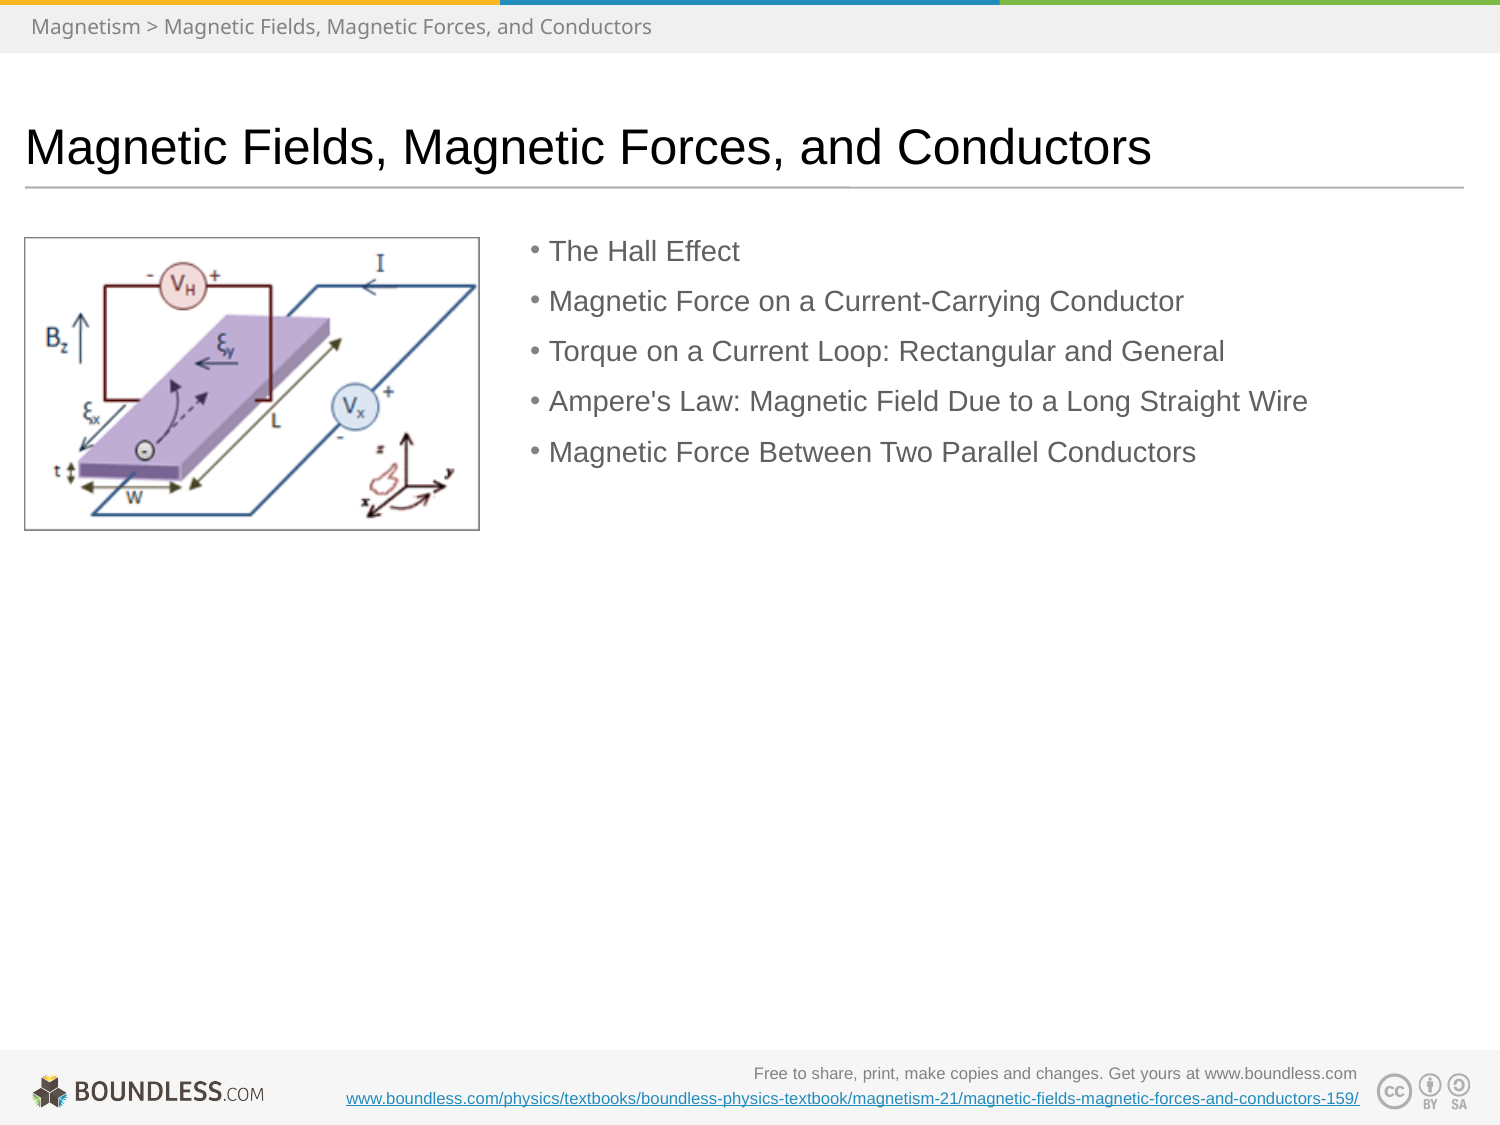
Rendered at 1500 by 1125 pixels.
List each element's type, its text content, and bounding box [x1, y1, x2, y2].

text_box [0, 2, 1500, 54]
picture [30, 1072, 265, 1109]
picture [1372, 1070, 1476, 1113]
list The Hall Effect Magnetic Force on a Current-Carrying Conductor Torque on a Current Loop: Rectangular and General Ampere's Law: Magnetic Field Due to a Long Straight Wire Magnetic Force Between Two Parallel Conductors [530, 224, 1460, 1013]
text_box [0, 1050, 1500, 1125]
picture [24, 237, 480, 531]
text_box Magnetism > Magnetic Fields, Magnetic Forces, and Conductors [31, 13, 1475, 38]
title Magnetic Fields, Magnetic Forces, and Conductors [24, 62, 1450, 175]
text_box Free to share, print, make copies and changes. Get yours at www.boundless.com [649, 1062, 1359, 1087]
text_box www.boundless.com/physics/textbooks/boundless-physics-textbook/magnetism-21/magnetic-fields-magnetic-forces-and-conductors-159/ [274, 1087, 1361, 1125]
